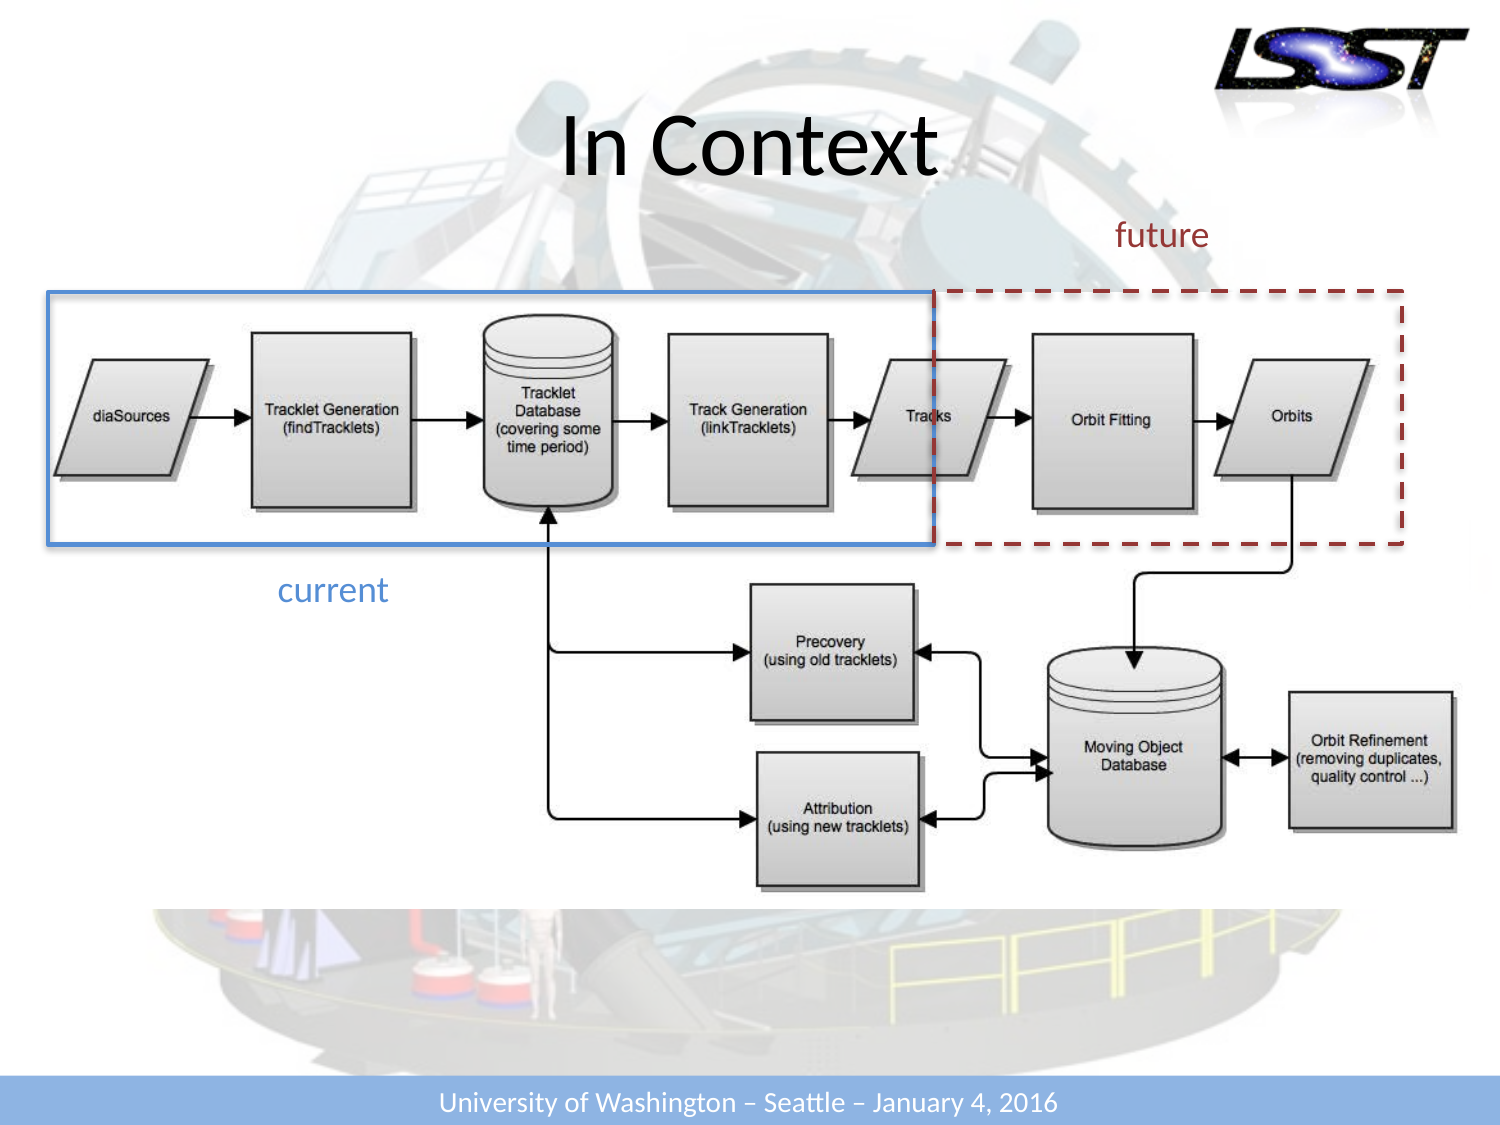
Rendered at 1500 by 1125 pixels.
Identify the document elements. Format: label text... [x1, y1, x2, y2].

picture [47, 291, 1469, 909]
text_box future [1068, 202, 1257, 262]
title In Context [75, 45, 1425, 233]
picture [1162, 5, 1500, 138]
text_box University of Washington – Seattle – January 4, 2016 [0, 1075, 1500, 1125]
